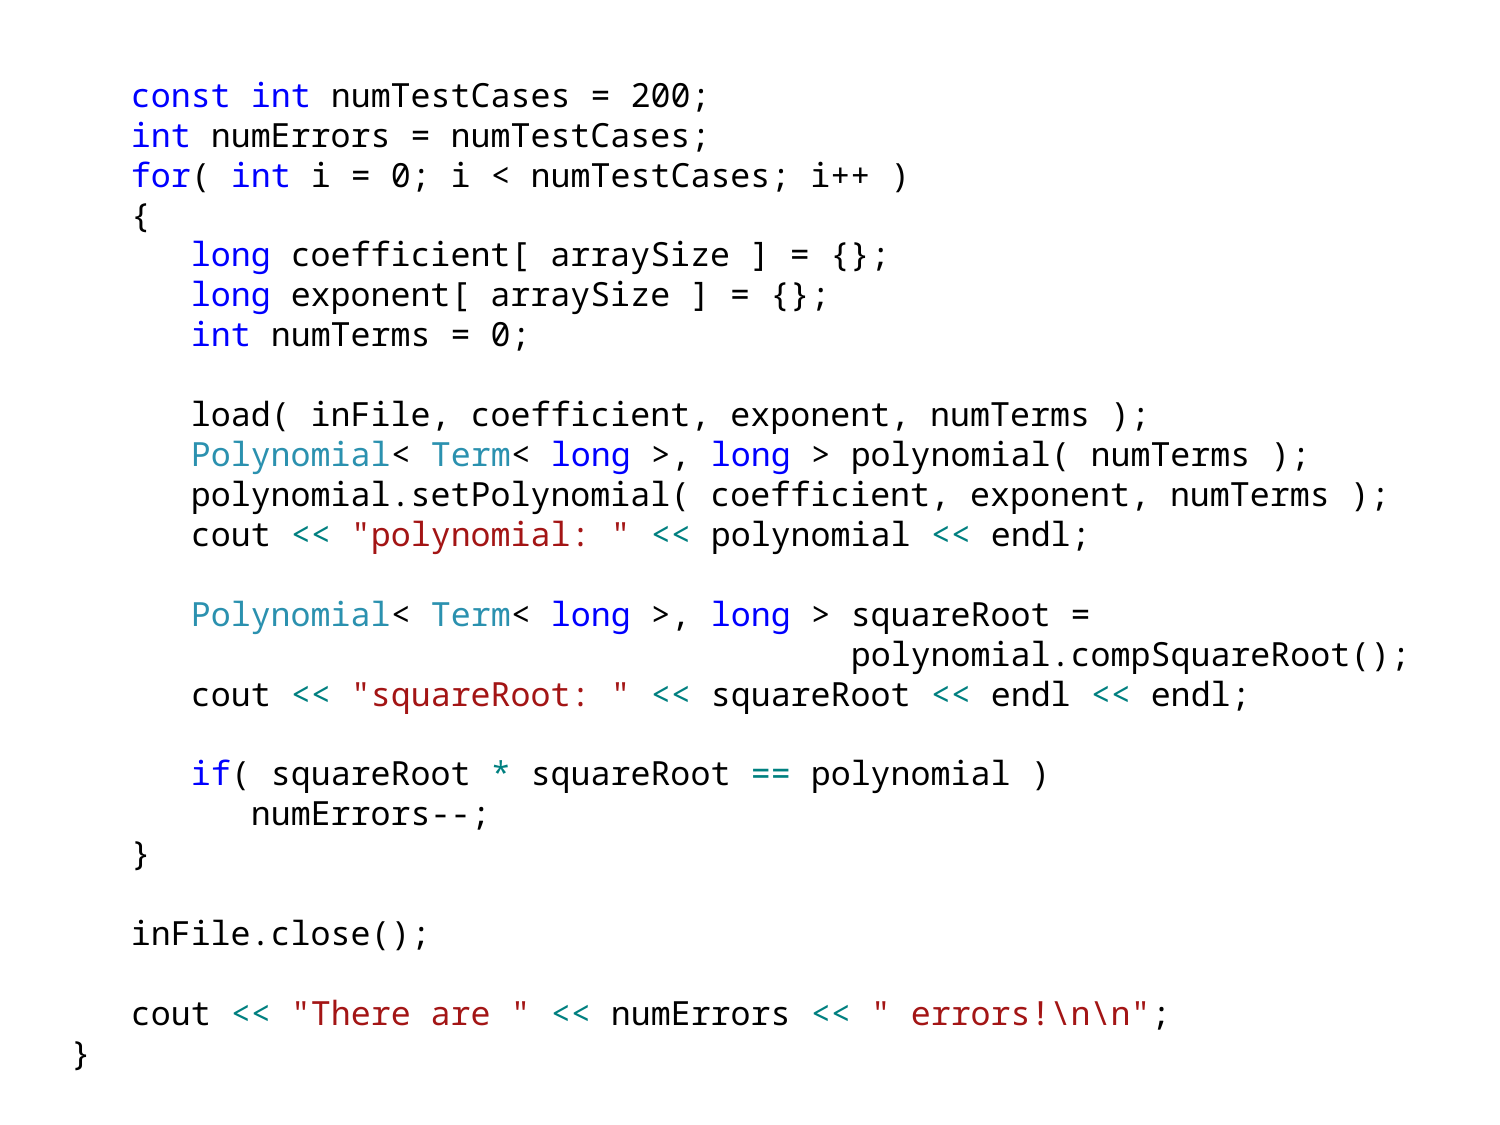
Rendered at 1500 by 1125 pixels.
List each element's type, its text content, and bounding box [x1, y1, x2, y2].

list const int numTestCases = 200; int numErrors = numTestCases; for( int i = 0; i < numTestCases; i++ ) { long coefficient[ arraySize ] = {}; long exponent[ arraySize ] = {}; int numTerms = 0; load( inFile, coefficient, exponent, numTerms ); Polynomial< Term< long >, long > polynomial( numTerms ); polynomial.setPolynomial( coefficient, exponent, numTerms ); cout << "polynomial: " << polynomial << endl; Polynomial< Term< long >, long > squareRoot = polynomial.compSquareRoot(); cout << "squareRoot: " << squareRoot << endl << endl; if( squareRoot * squareRoot == polynomial ) numErrors--; } inFile.close(); cout << "There are " << numErrors << " errors!\n\n"; } [64, 66, 1436, 1059]
